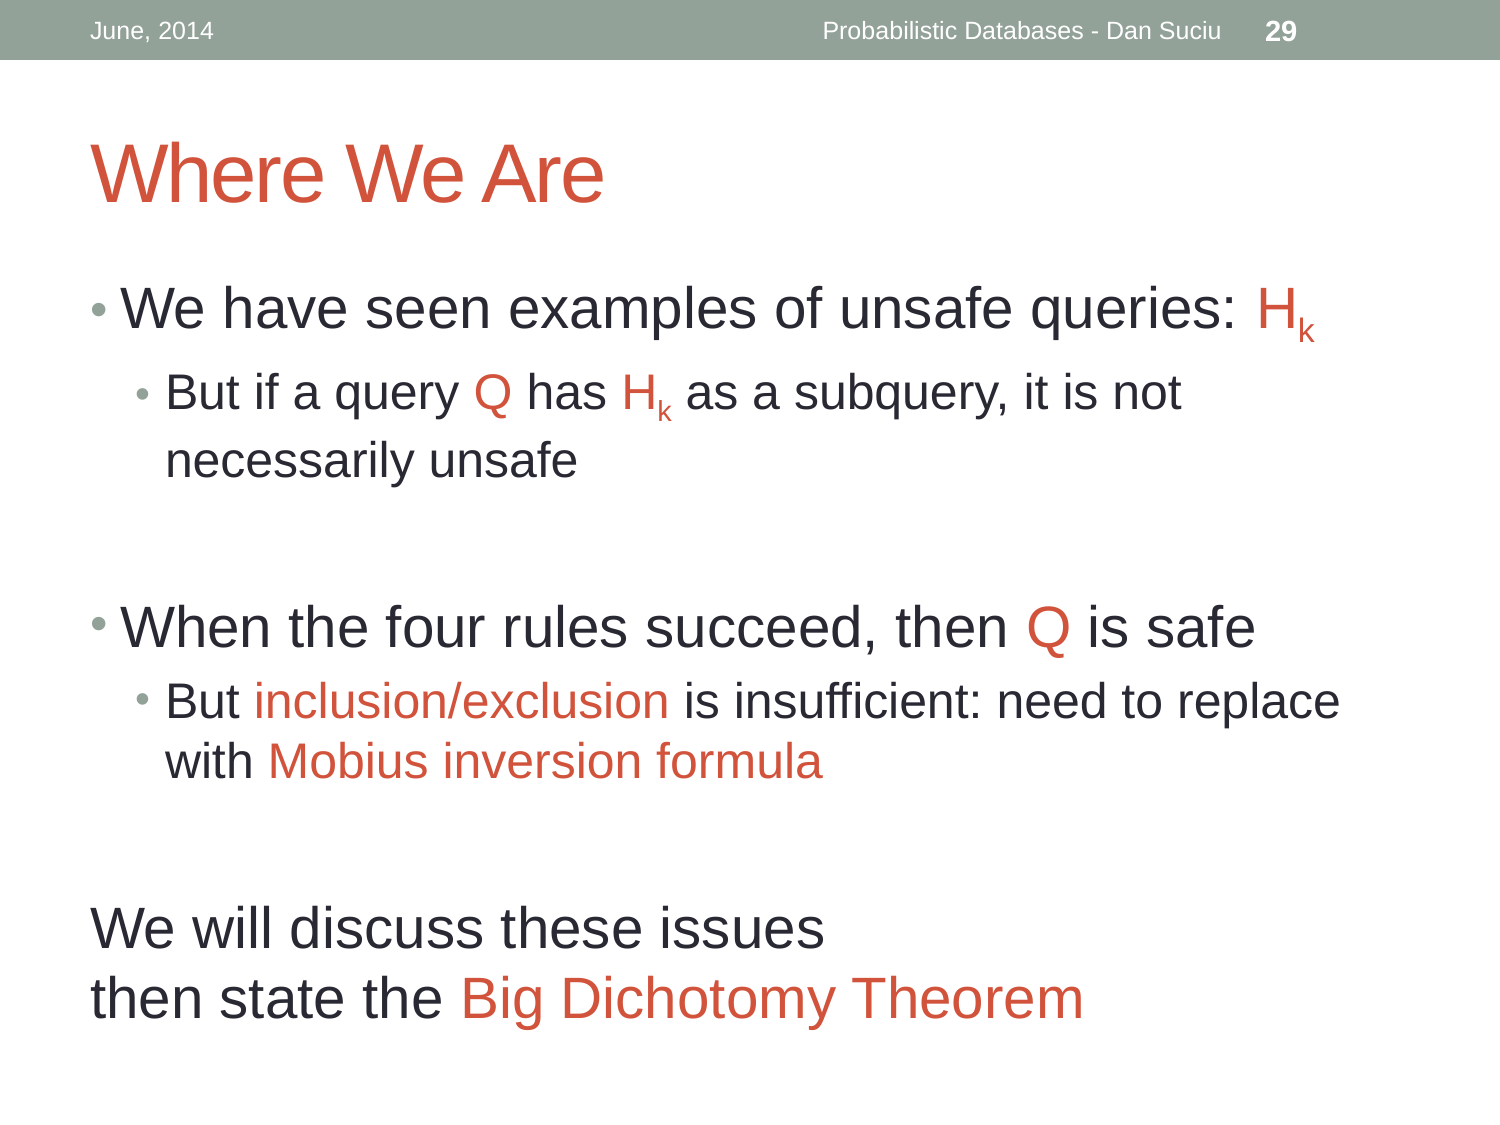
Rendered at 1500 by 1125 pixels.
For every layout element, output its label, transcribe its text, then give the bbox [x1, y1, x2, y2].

list We have seen examples of unsafe queries: Hk But if a query Q has Hk as a subquery, it is not necessarily unsafe When the four rules succeed, then Q is safe But inclusion/exclusion is insufficient: need to replace with Mobius inversion formula We will discuss these issues then state the Big Dichotomy Theorem [75, 262, 1425, 1063]
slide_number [75, 3, 550, 57]
footer Probabilistic Databases - Dan Suciu [562, 3, 1238, 57]
title Where We Are [75, 87, 1425, 250]
slide_number 29 [1250, 3, 1425, 57]
